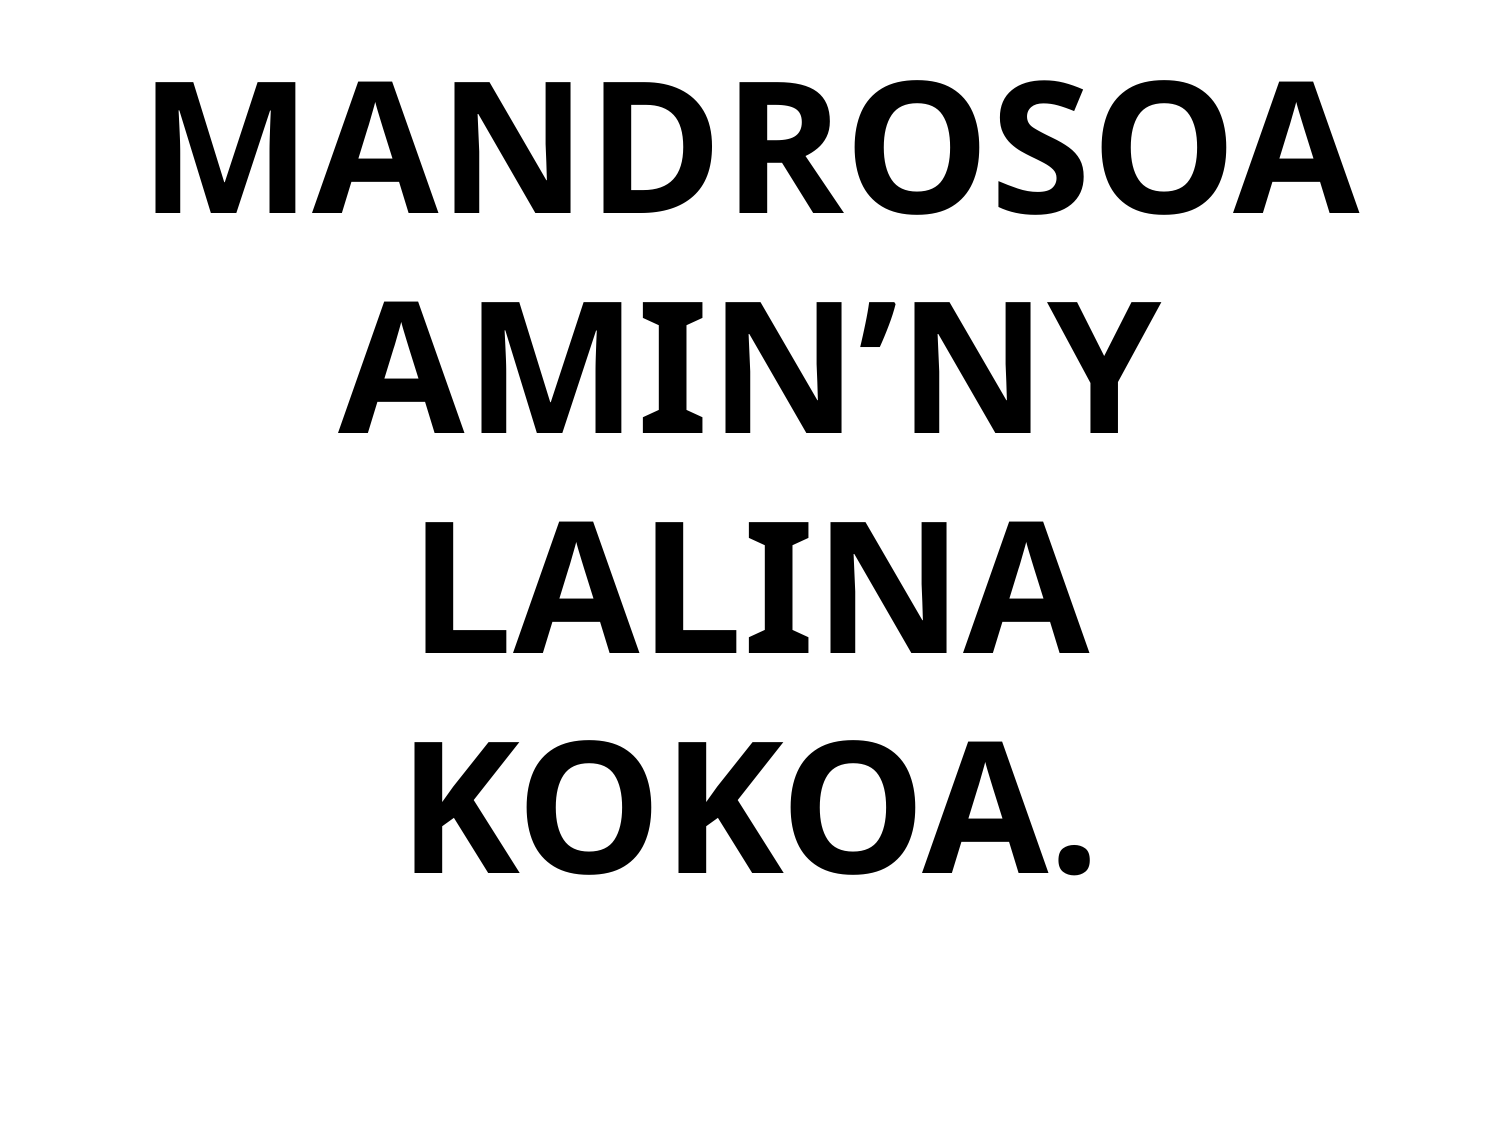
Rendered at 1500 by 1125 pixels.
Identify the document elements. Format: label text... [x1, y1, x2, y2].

title MANDROSOA AMIN’NY LALINA KOKOA. [112, 349, 1388, 591]
